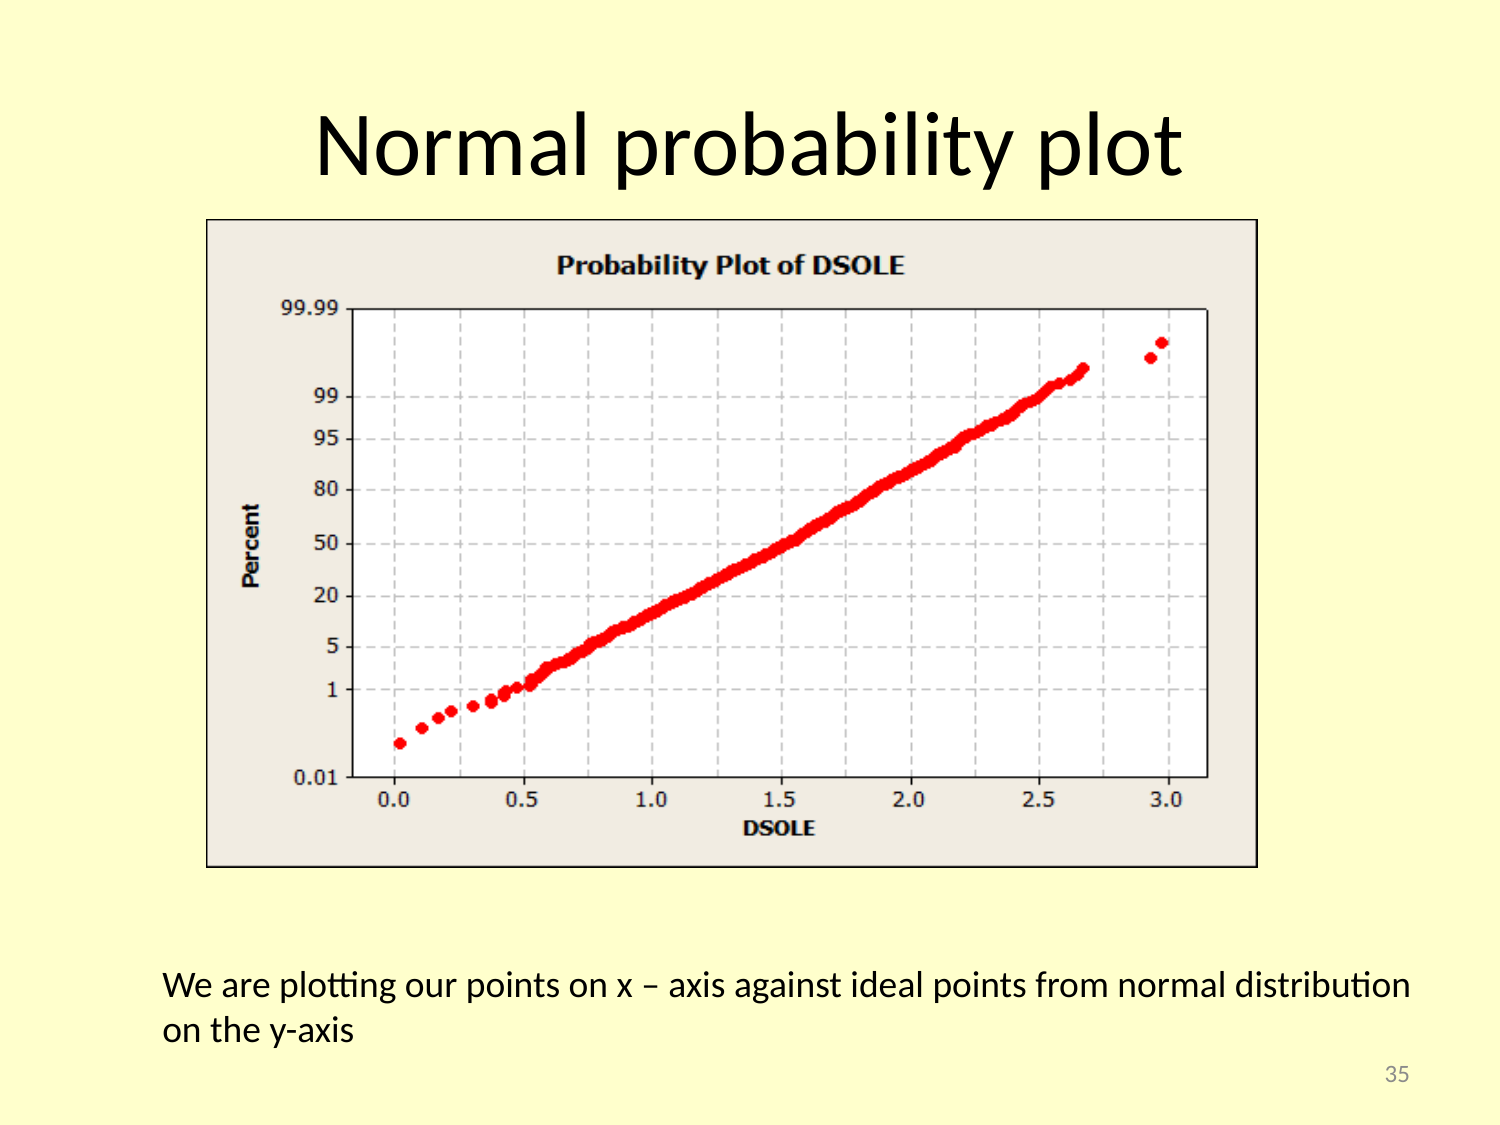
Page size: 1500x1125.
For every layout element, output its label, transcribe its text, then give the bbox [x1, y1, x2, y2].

slide_number 35 [1074, 1042, 1425, 1103]
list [206, 219, 1259, 868]
text_box We are plotting our points on x – axis against ideal points from normal distribution on the y-axis [147, 952, 1471, 1057]
title Normal probability plot [75, 45, 1425, 233]
